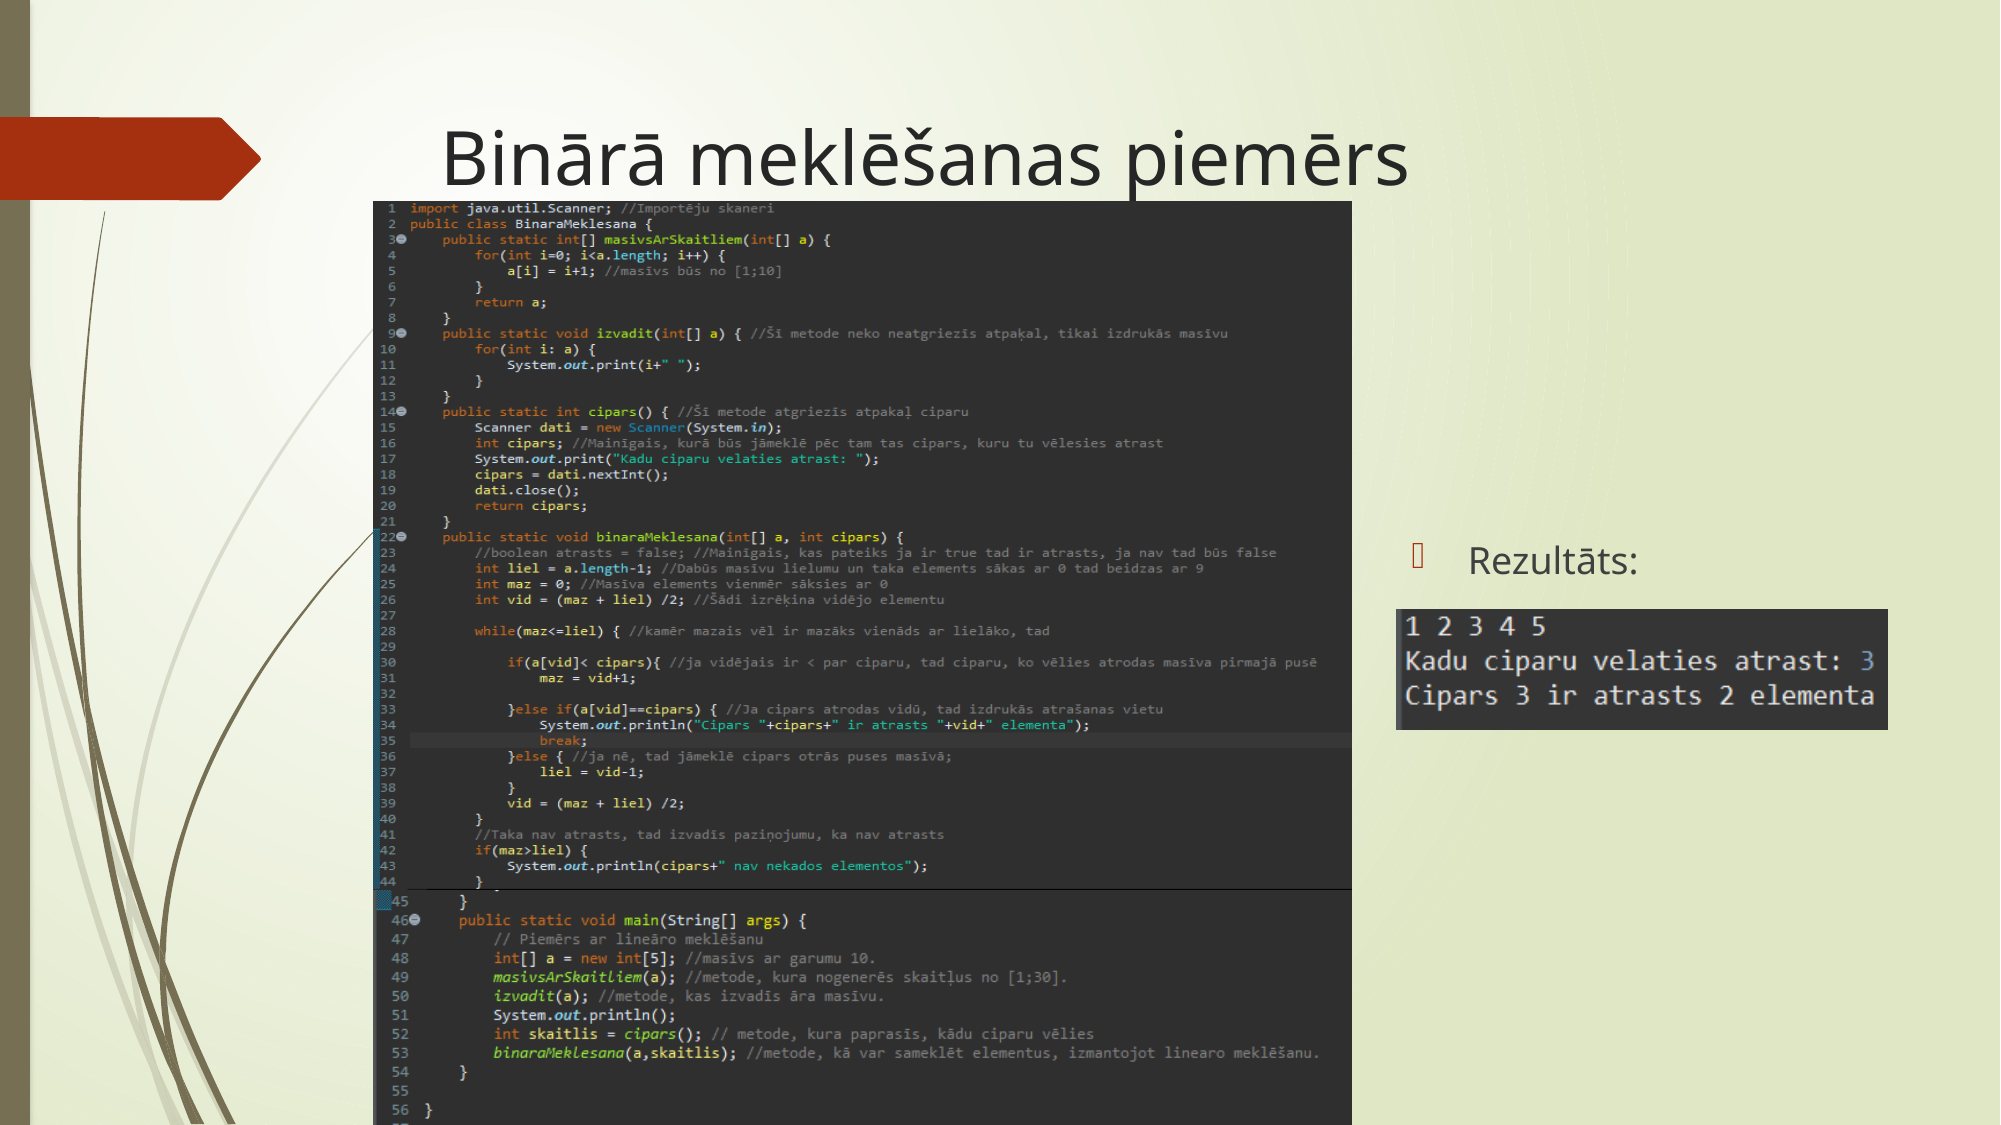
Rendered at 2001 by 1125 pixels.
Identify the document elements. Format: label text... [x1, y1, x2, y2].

text_box Rezultāts: [1396, 529, 1656, 602]
picture [1396, 609, 1888, 731]
picture [373, 201, 1352, 1125]
title Binārā meklēšanas piemērs [425, 102, 1888, 313]
